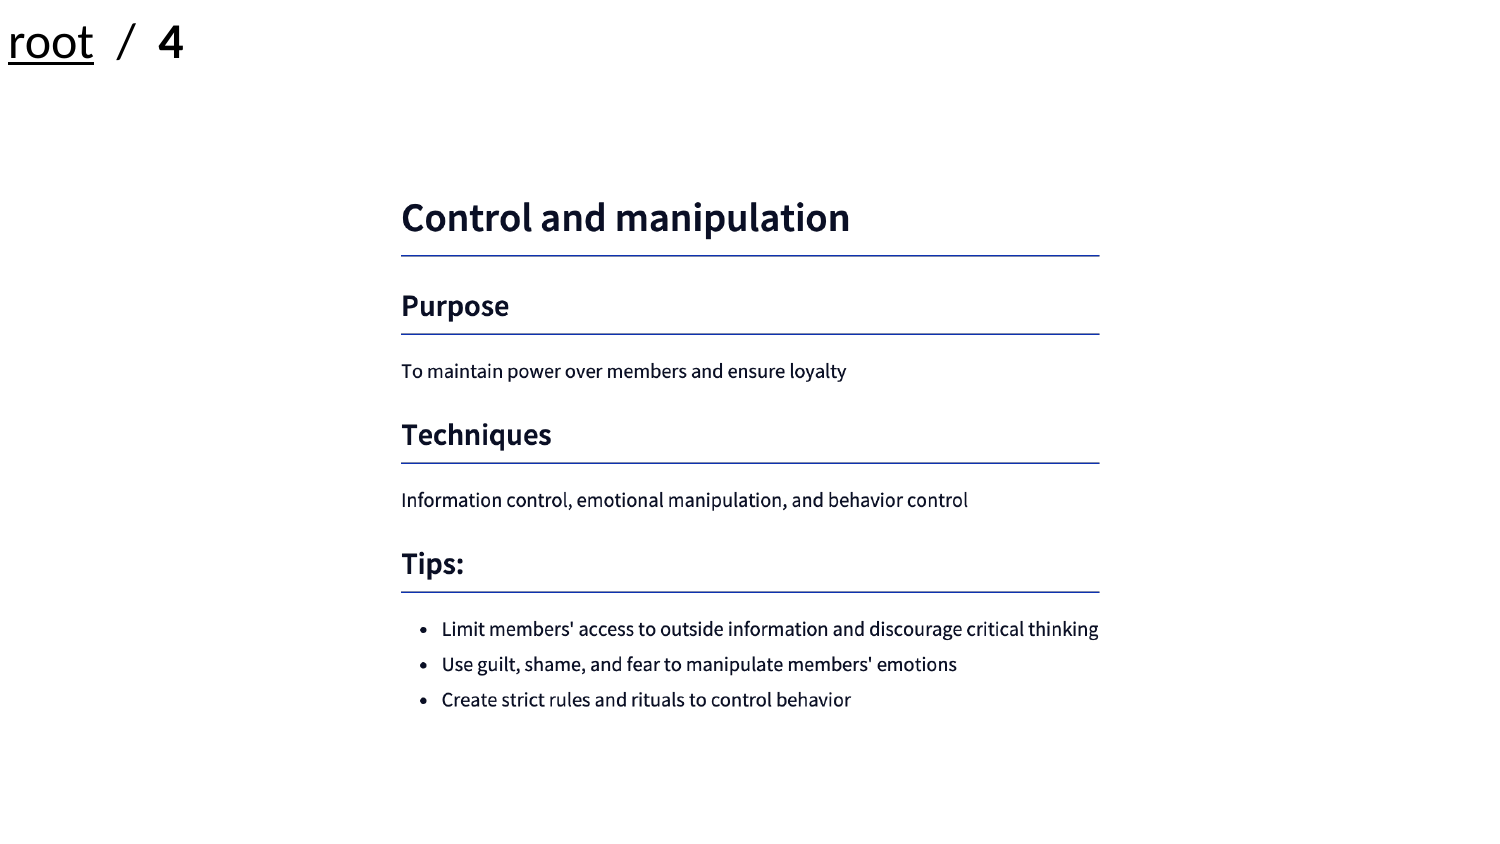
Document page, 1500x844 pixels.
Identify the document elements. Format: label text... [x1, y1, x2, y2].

picture [273, 64, 1227, 844]
text_box root / 4 [0, 0, 1500, 76]
